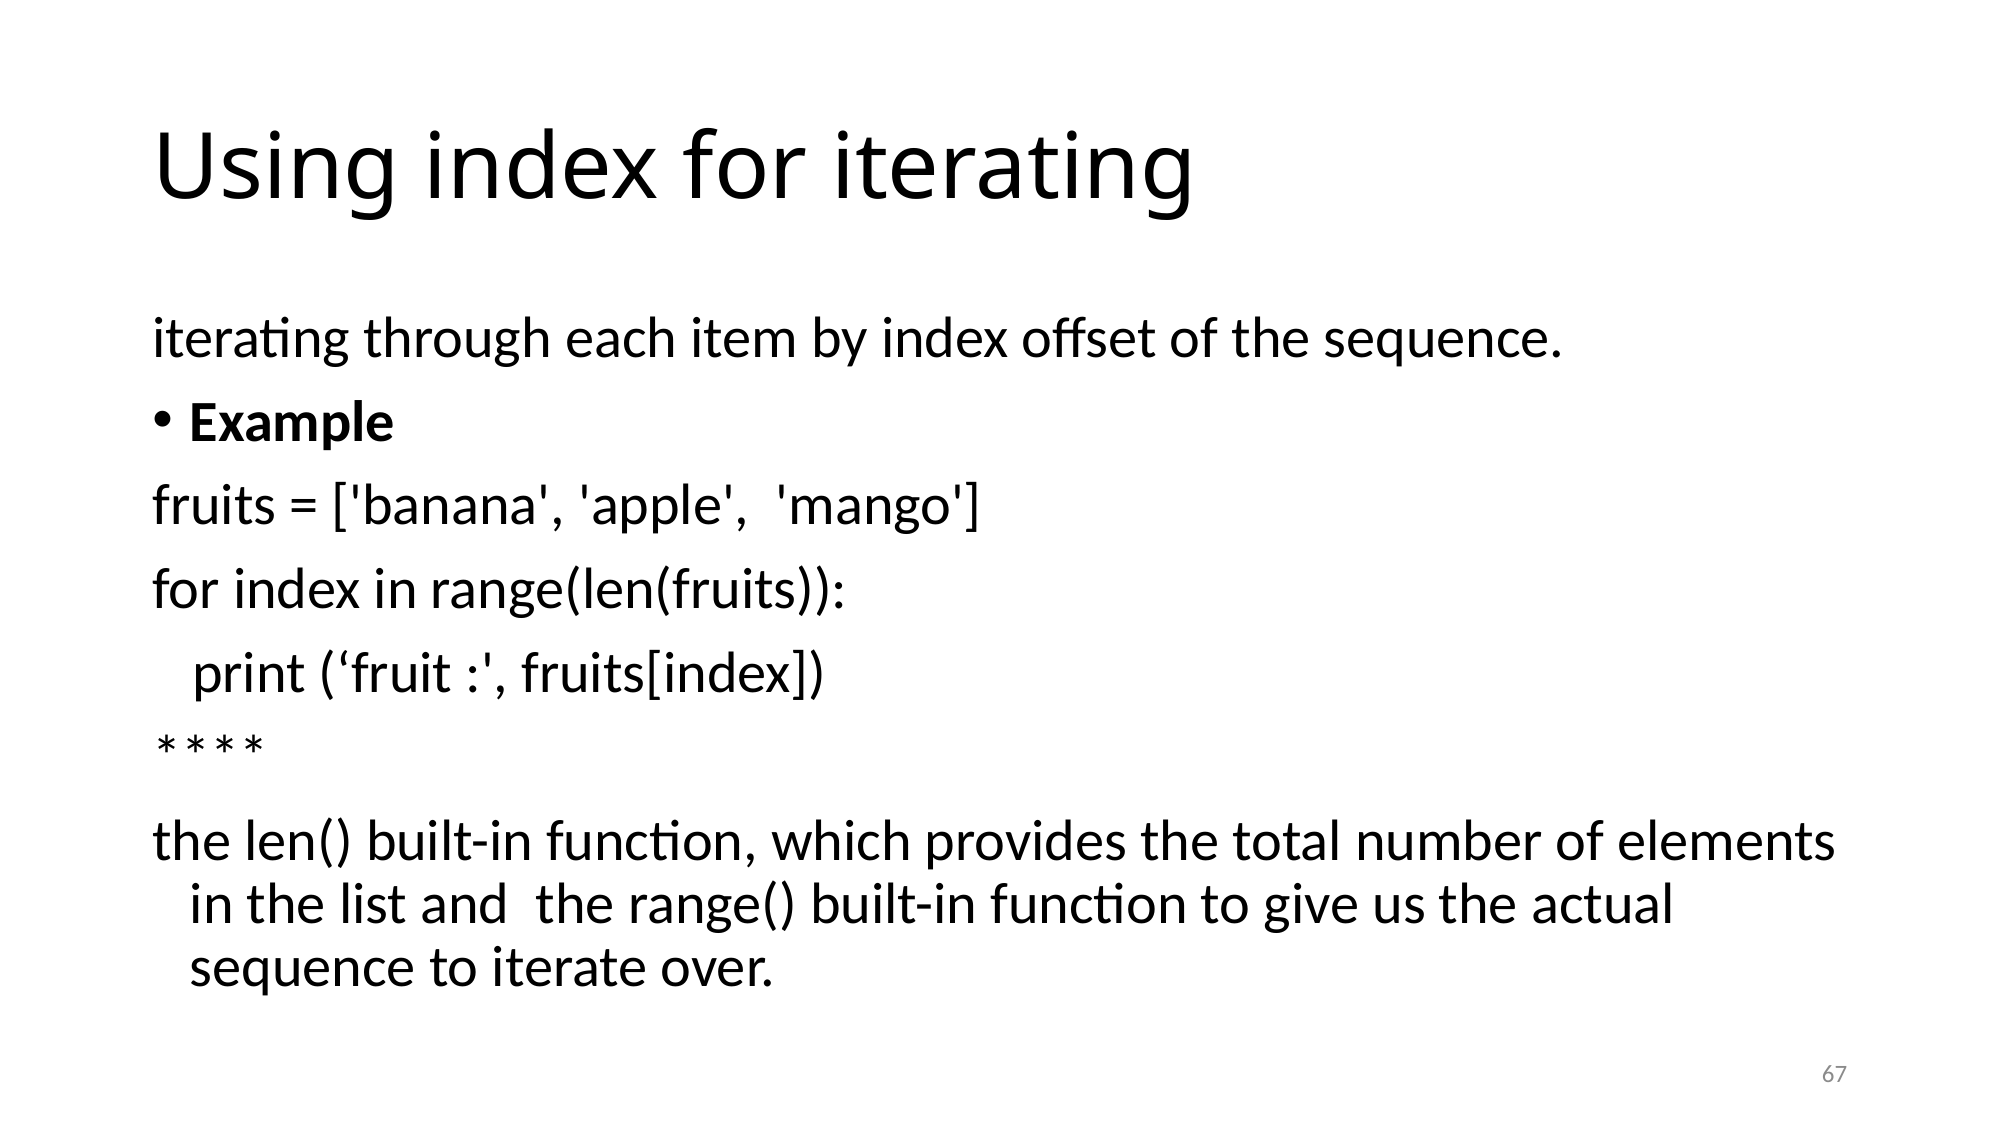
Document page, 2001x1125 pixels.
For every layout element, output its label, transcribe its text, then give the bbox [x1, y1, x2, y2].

title Using index for iterating [137, 59, 1863, 278]
slide_number 67 [1412, 1042, 1863, 1103]
list iterating through each item by index offset of the sequence. Example fruits = ['banana', 'apple', 'mango'] for index in range(len(fruits)): print (‘fruit :', fruits[index]) **** the len() built-in function, which provides the total number of elements in the list and the range() built-in function to give us the actual sequence to iterate over. [137, 299, 1863, 1014]
